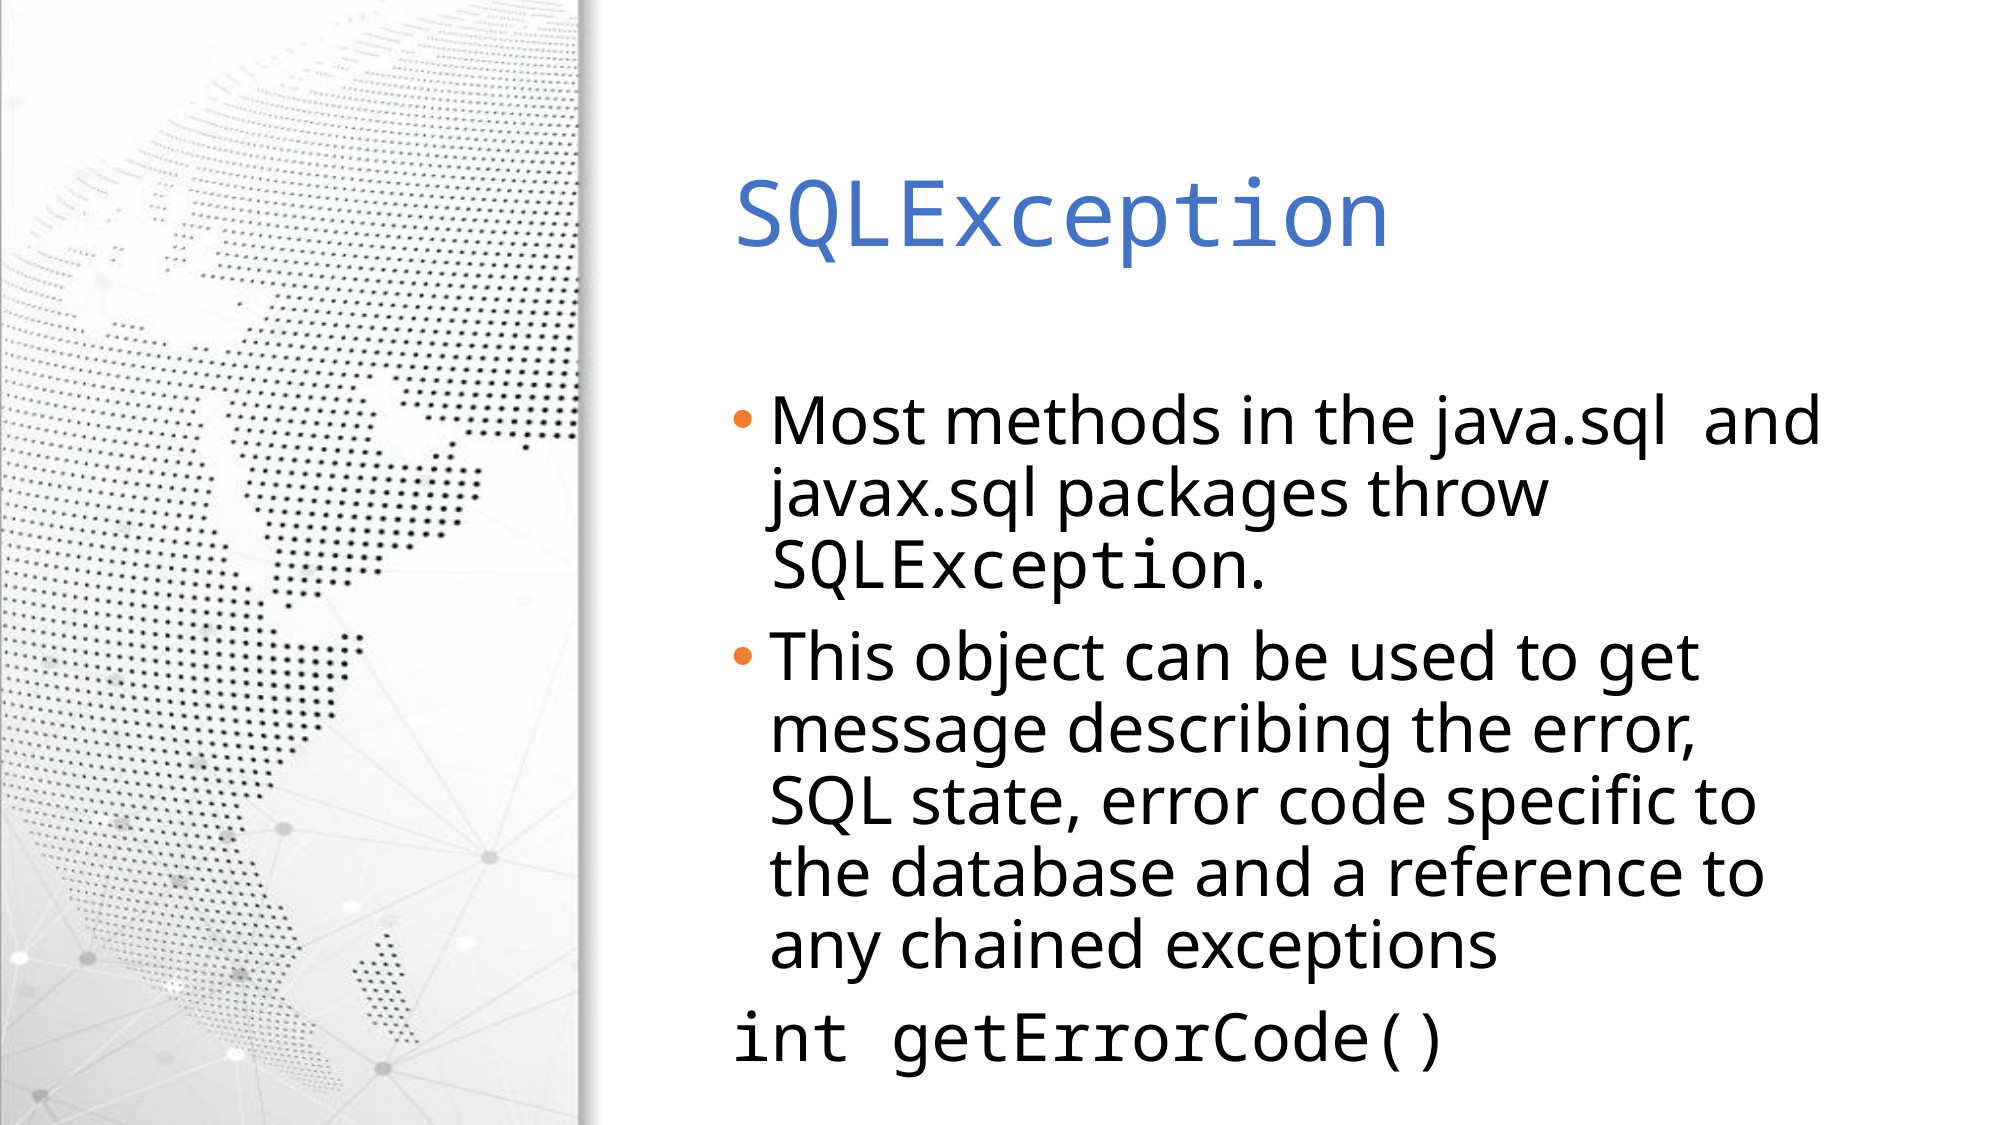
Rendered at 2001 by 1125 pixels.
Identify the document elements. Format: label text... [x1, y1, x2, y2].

list Most methods in the java.sql and javax.sql packages throw SQLException. This object can be used to get message describing the error, SQL state, error code specific to the database and a reference to any chained exceptions int getErrorCode() [716, 379, 1856, 1071]
title SQLException [716, 108, 1743, 326]
picture [0, 0, 2001, 1125]
